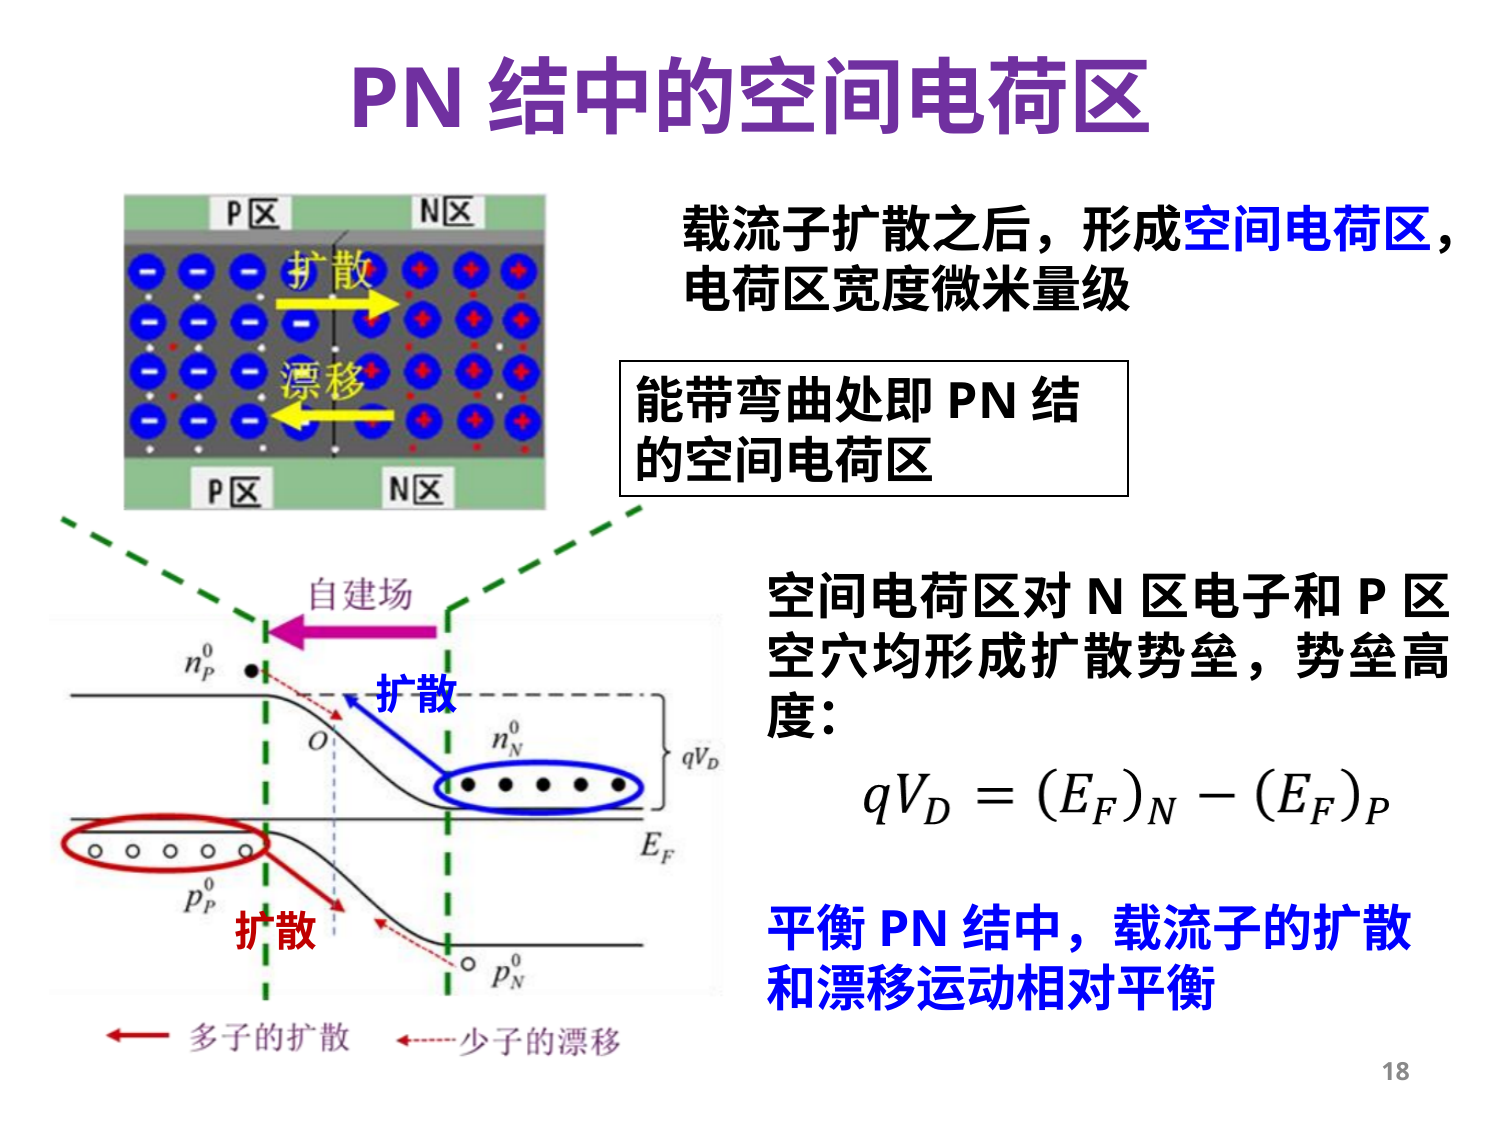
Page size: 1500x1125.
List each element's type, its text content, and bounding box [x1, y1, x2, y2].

text_box 平衡PN结中，载流子的扩散和漂移运动相对平衡 [751, 889, 1466, 1024]
picture [49, 165, 739, 1090]
text_box [851, 756, 1405, 827]
text_box 能带弯曲处即PN结的空间电荷区 [743, 361, 1129, 496]
slide_number 18 [1074, 1042, 1425, 1103]
text_box 空间电荷区对N区电子和P区空穴均形成扩散势垒，势垒高度： [751, 557, 1466, 752]
text_box 载流子扩散之后，形成空间电荷区，电荷区宽度微米量级 [743, 189, 1459, 325]
title PN结中的空间电荷区 [300, 0, 1200, 188]
